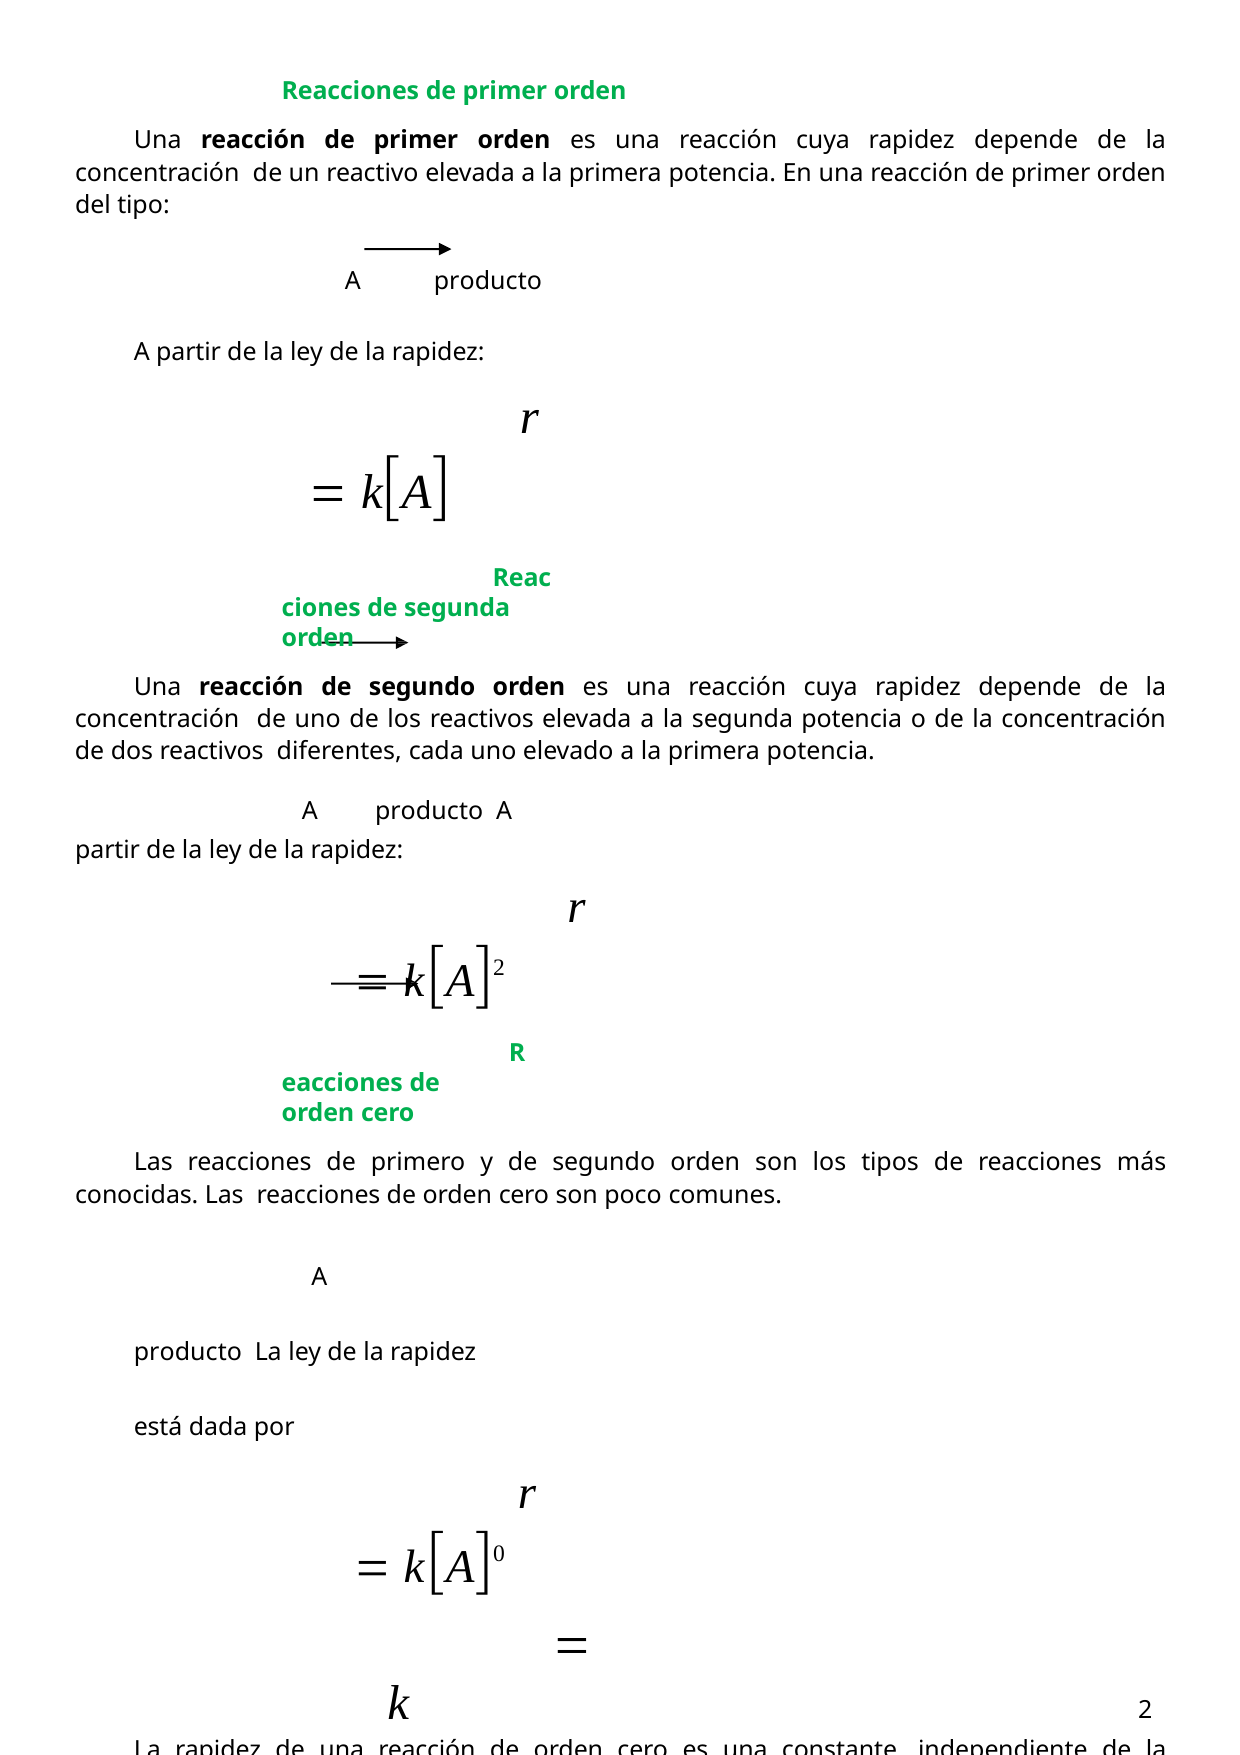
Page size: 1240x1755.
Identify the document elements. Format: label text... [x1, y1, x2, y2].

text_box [286, 618, 540, 668]
text_box Reacciones de primer orden Una reacción de primer orden es una reacción cuya rapidez depende de la concentración de un reactivo elevada a la primera potencia. En una reacción de primer orden del tipo: A producto A partir de la ley de la rapidez: r  kA Reacciones de segunda orden Una reacción de segundo orden es una reacción cuya rapidez depende de la concentración de uno de los reactivos elevada a la segunda potencia o de la concentración de dos reactivos diferentes, cada uno elevado a la primera potencia. A producto A partir de la ley de la rapidez: r  kA2 Reacciones de orden cero Las reacciones de primero y de segundo orden son los tipos de reacciones más conocidas. Las reacciones de orden cero son poco comunes. A producto La ley de la rapidez está dada por r  kA0  k La rapidez de una reacción de orden cero es una constante, independiente de la concentración de los reactivos. CONSTANTES DE RAPIDEZ Y SU DEPENDENCIA DE LA ENERGIA DE ACTIVACION Y DE LA TEMPERATURA La rapidez de las reacciones aumenta al incrementar la temperatura. La teoría de las colisiones en la cinética química La teoría cinética molecular de los gases establece que las moléculas de los gases chocan frecuentemente unas con otras. Por lo tanto, las reacciones químicas son resultado de las colisiones entre las moléculas de los reactivos. En términos de la teoría de las colisiones, la rapidez de una reacción sea directamente proporcional al número de colisiones moleculares por segundo o a la frecuencia de las colisiones moleculares: [62, 72, 1178, 1755]
slide_number 2 [1131, 1691, 1172, 1755]
